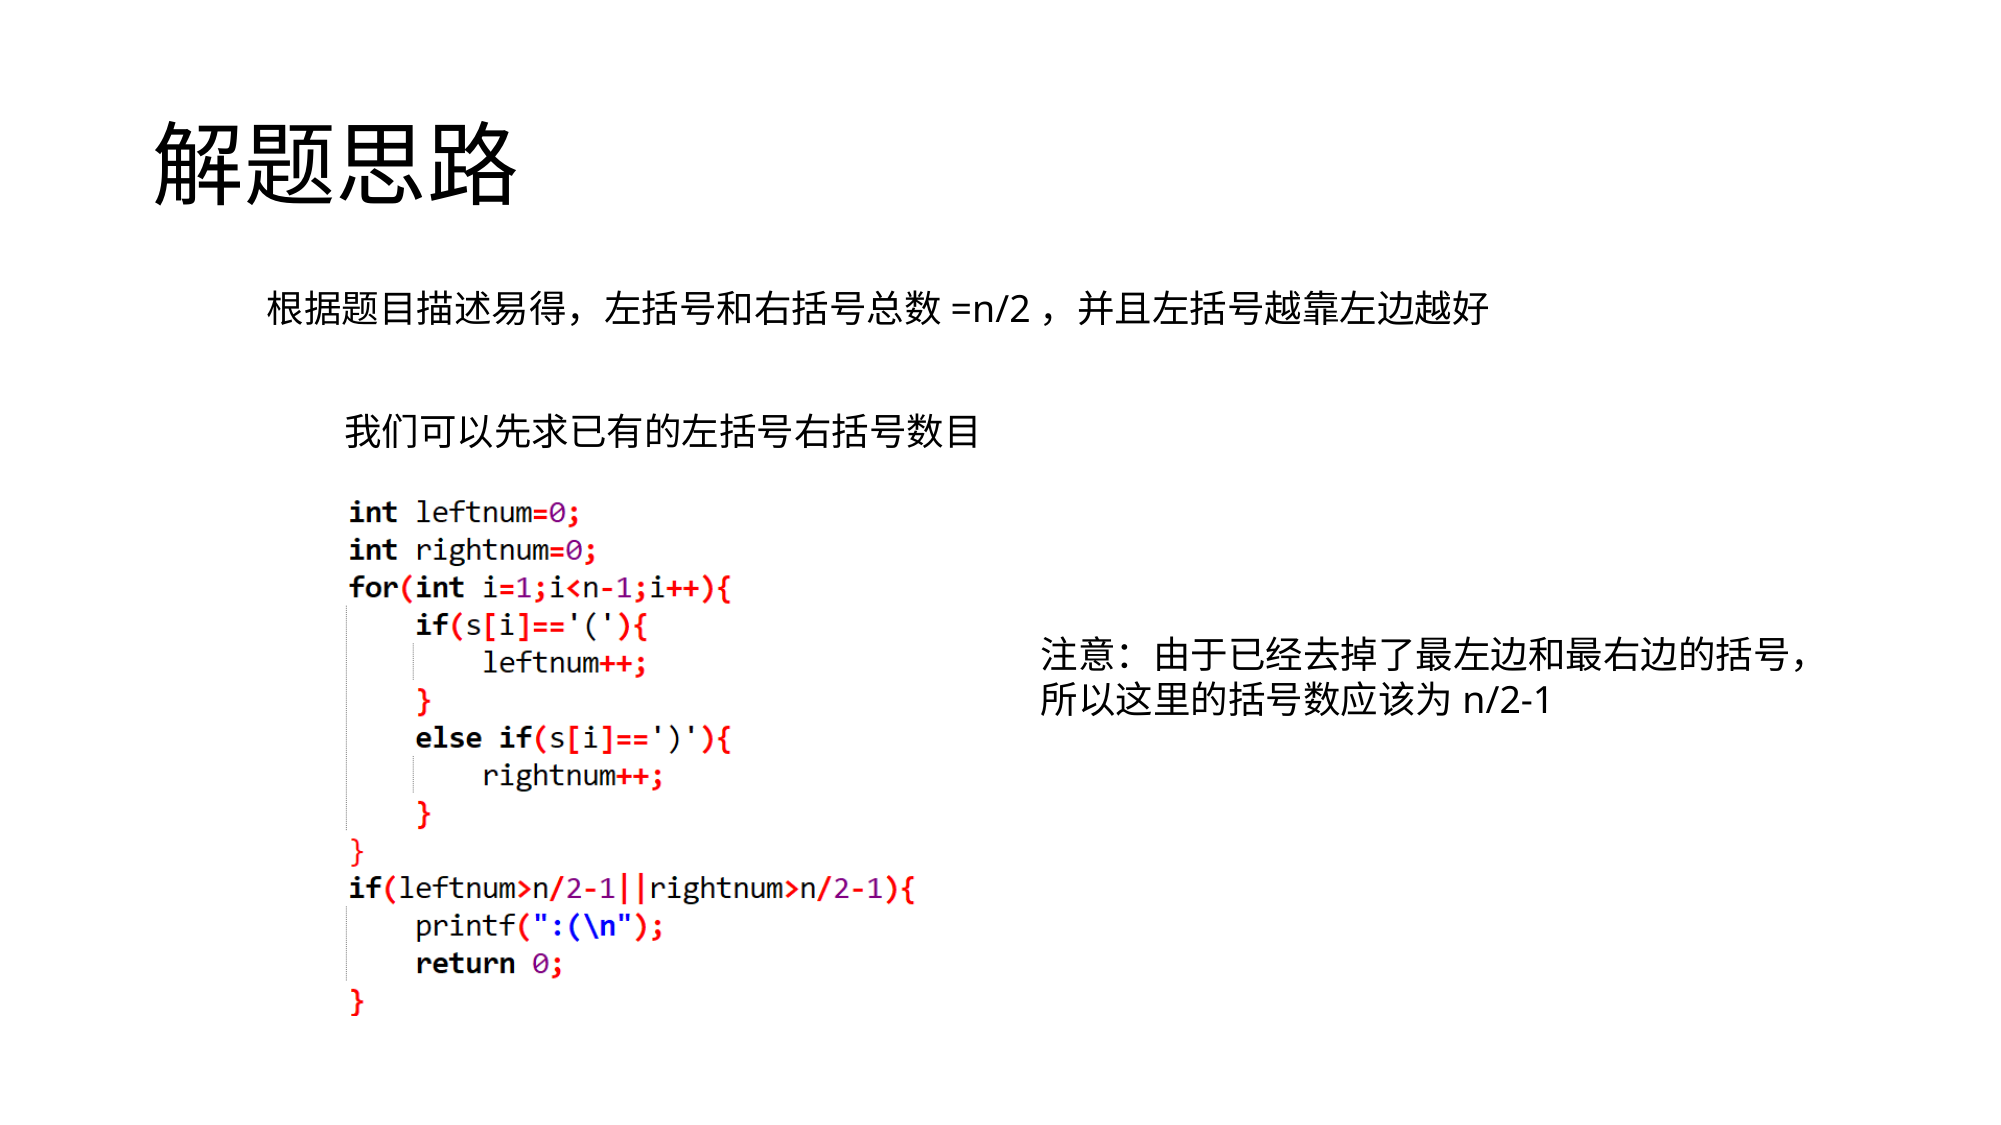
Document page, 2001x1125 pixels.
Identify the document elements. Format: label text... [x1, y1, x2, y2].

text_box 注意：由于已经去掉了最左边和最右边的括号， 所以这里的括号数应该为n/2-1 [1025, 623, 1844, 729]
picture [325, 494, 979, 1016]
text_box 我们可以先求已有的左括号右括号数目 [329, 400, 997, 461]
text_box 根据题目描述易得，左括号和右括号总数=n/2，并且左括号越靠左边越好 [251, 277, 1505, 337]
title 解题思路 [137, 59, 1863, 278]
